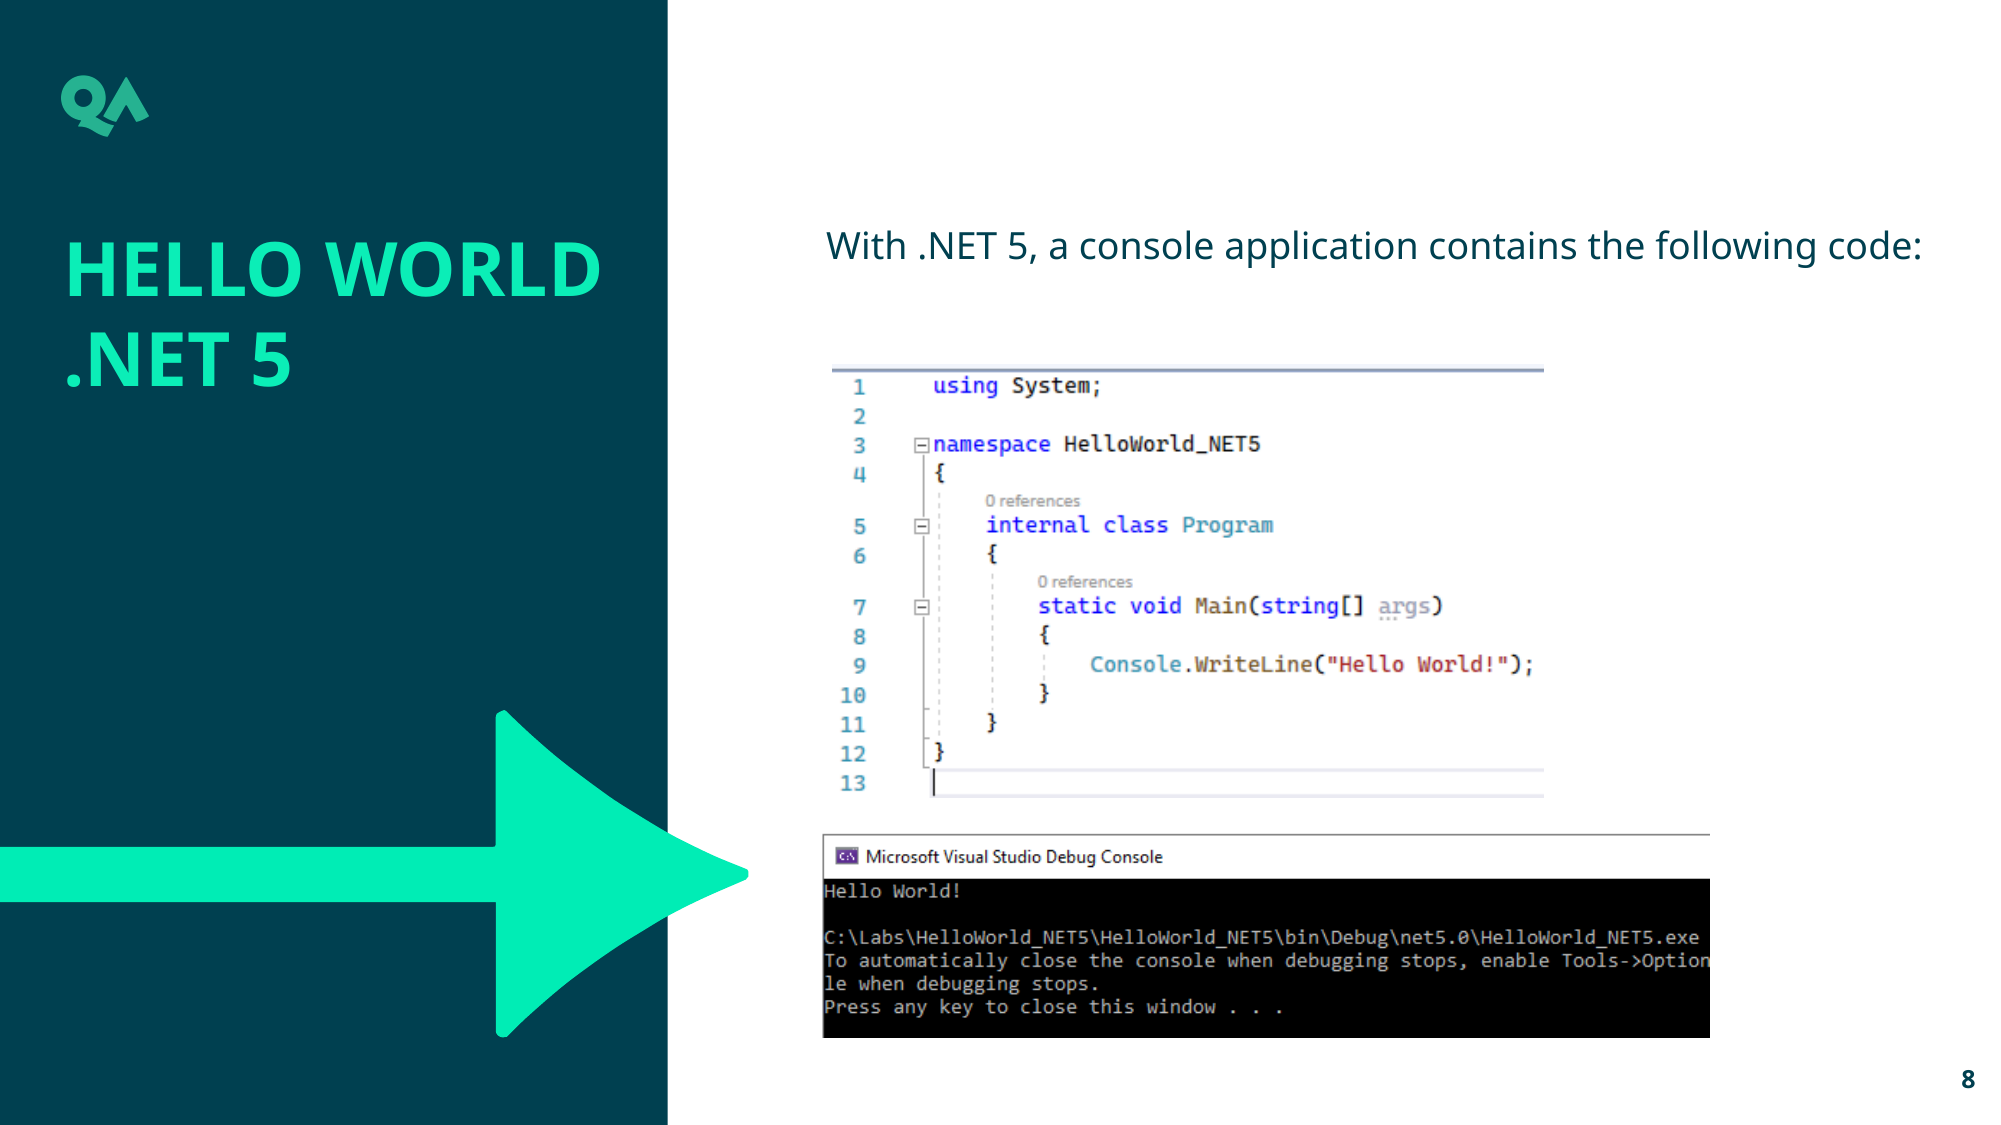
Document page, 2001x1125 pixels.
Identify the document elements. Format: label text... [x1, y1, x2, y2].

picture [817, 827, 1710, 1038]
list With .NET 5, a console application contains the following code: [826, 221, 1937, 1062]
list Hello World .NET 5 [63, 221, 628, 673]
picture [832, 364, 1544, 798]
slide_number 8 [1846, 1068, 1976, 1098]
